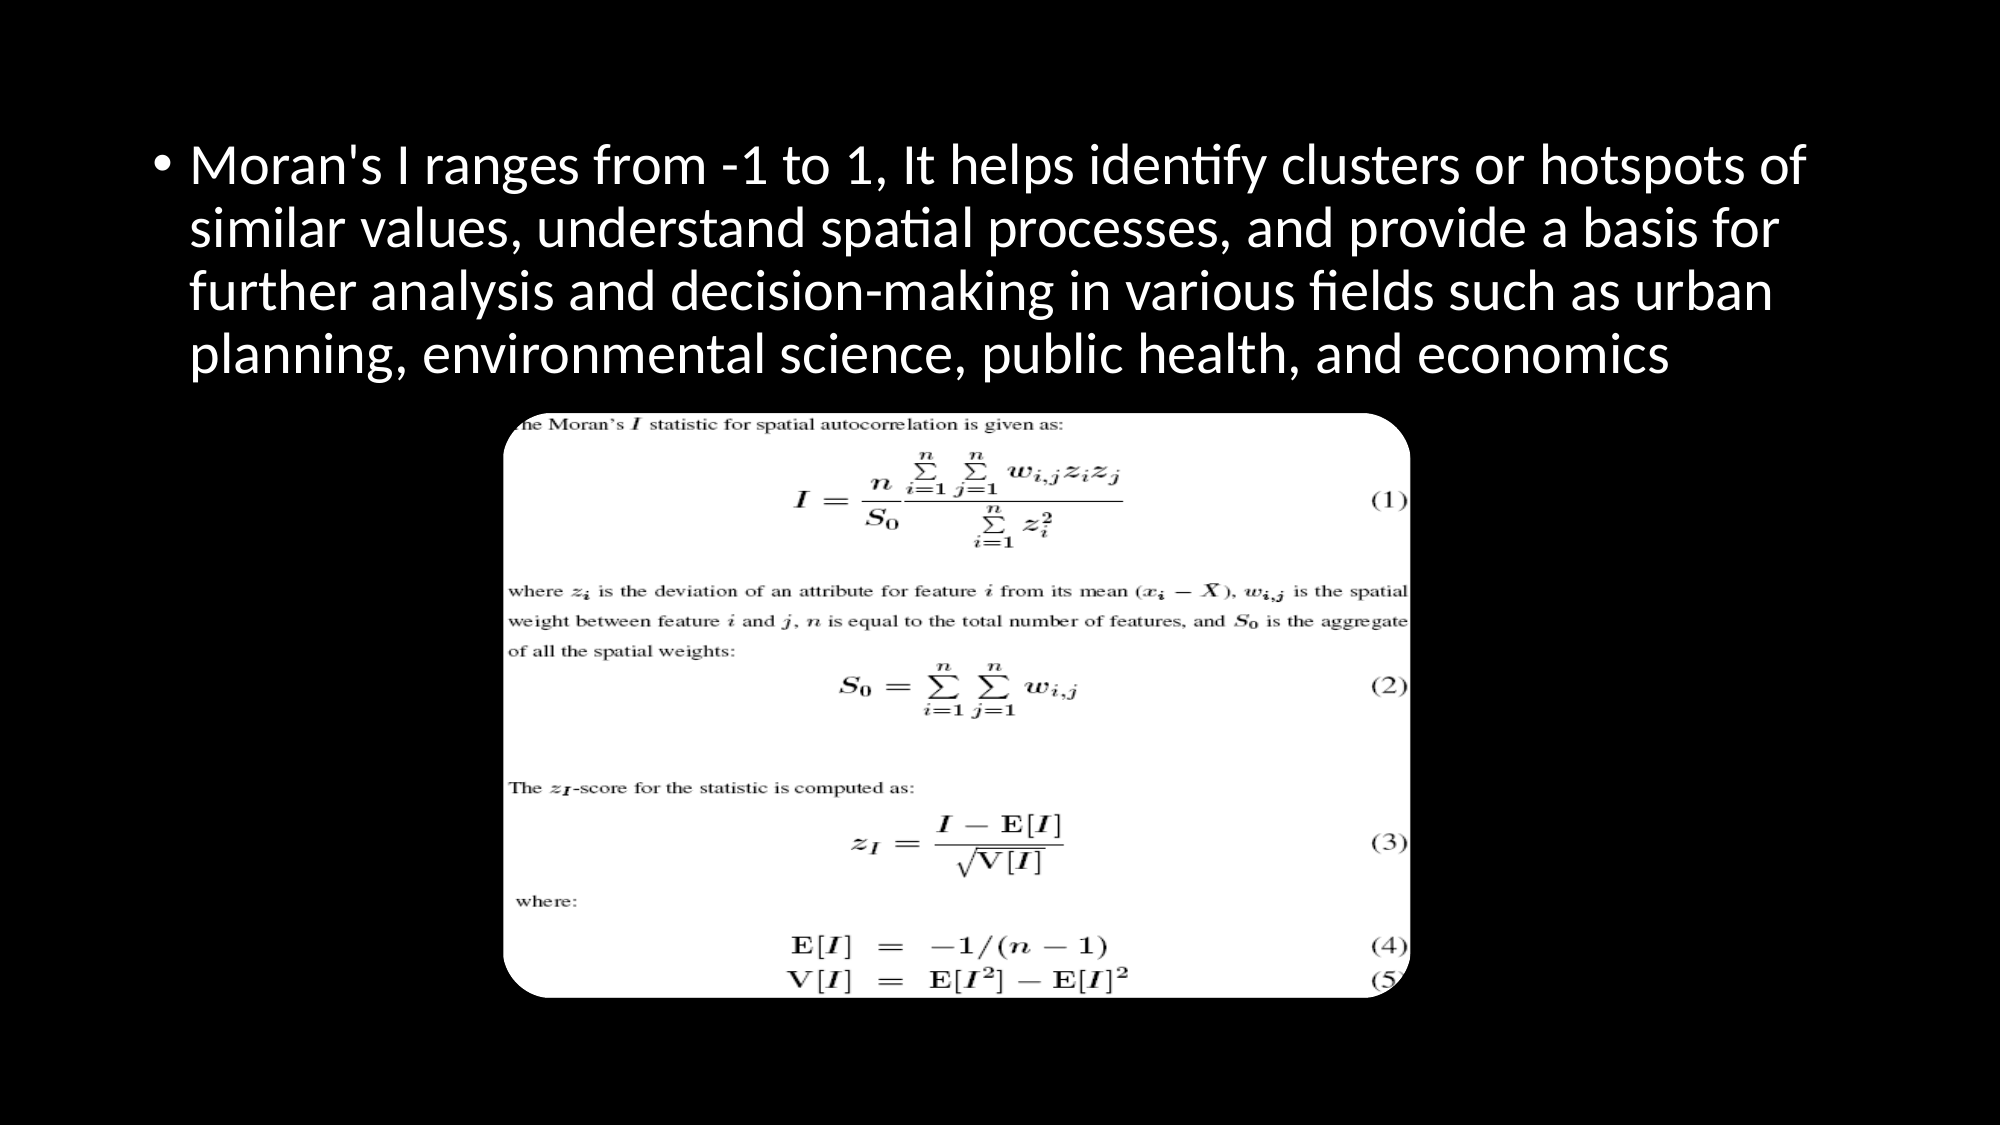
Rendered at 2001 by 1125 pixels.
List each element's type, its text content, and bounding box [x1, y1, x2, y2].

picture [502, 412, 1412, 999]
list Moran's I ranges from -1 to 1, It helps identify clusters or hotspots of similar values, understand spatial processes, and provide a basis for further analysis and decision-making in various fields such as urban planning, environmental science, public health, and economics [137, 126, 1863, 959]
